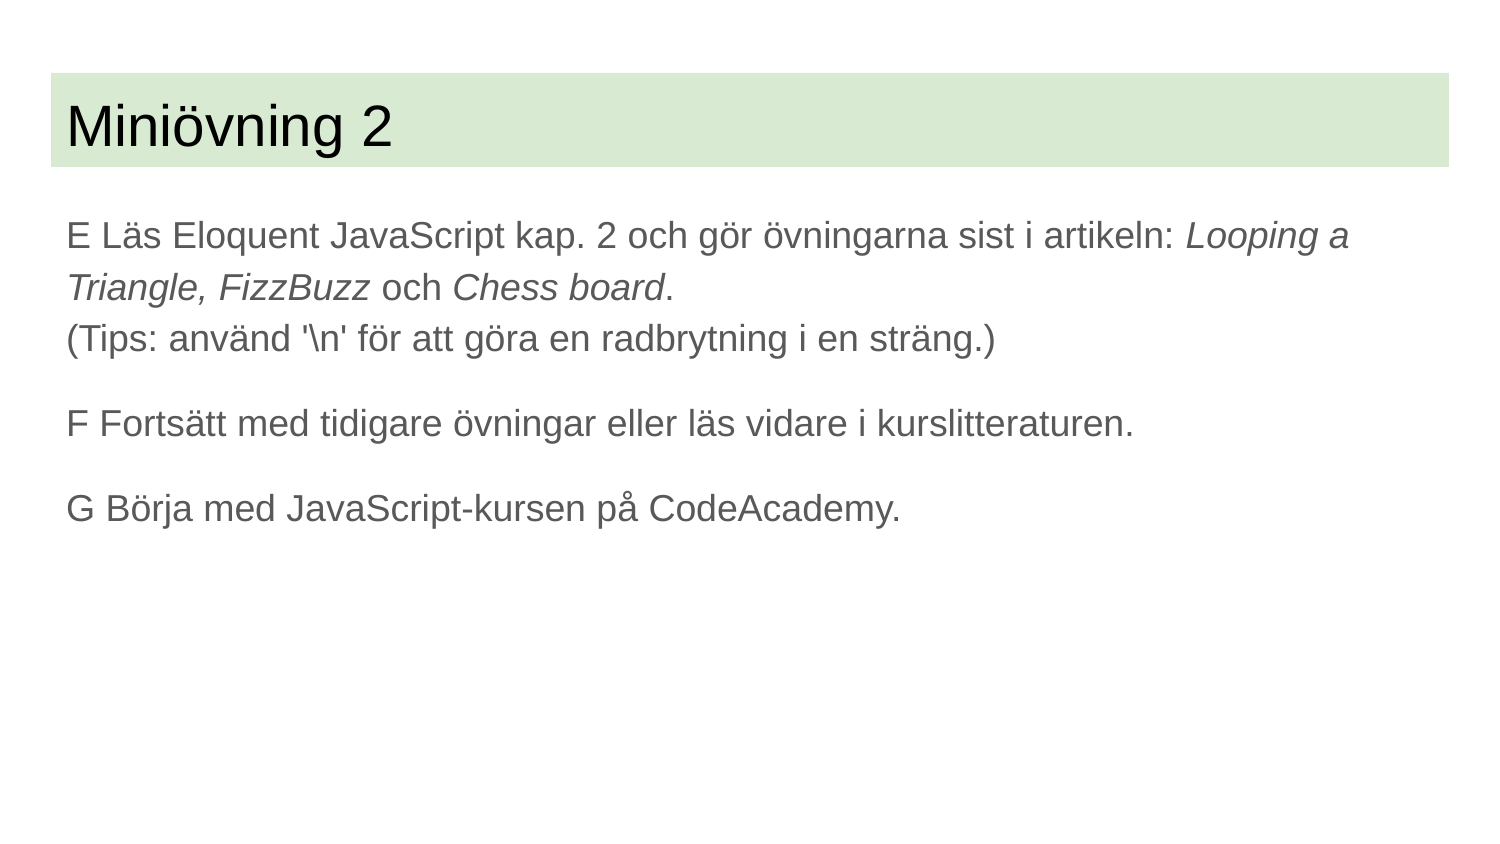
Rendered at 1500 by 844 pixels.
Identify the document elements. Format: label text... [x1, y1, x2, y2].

list E Läs Eloquent JavaScript kap. 2 och gör övningarna sist i artikeln: Looping a Triangle, FizzBuzz och Chess board. (Tips: använd '\n' för att göra en radbrytning i en sträng.) F Fortsätt med tidigare övningar eller läs vidare i kurslitteraturen. G Börja med JavaScript-kursen på CodeAcademy. [51, 189, 1449, 750]
title Miniövning 2 [51, 72, 1449, 167]
